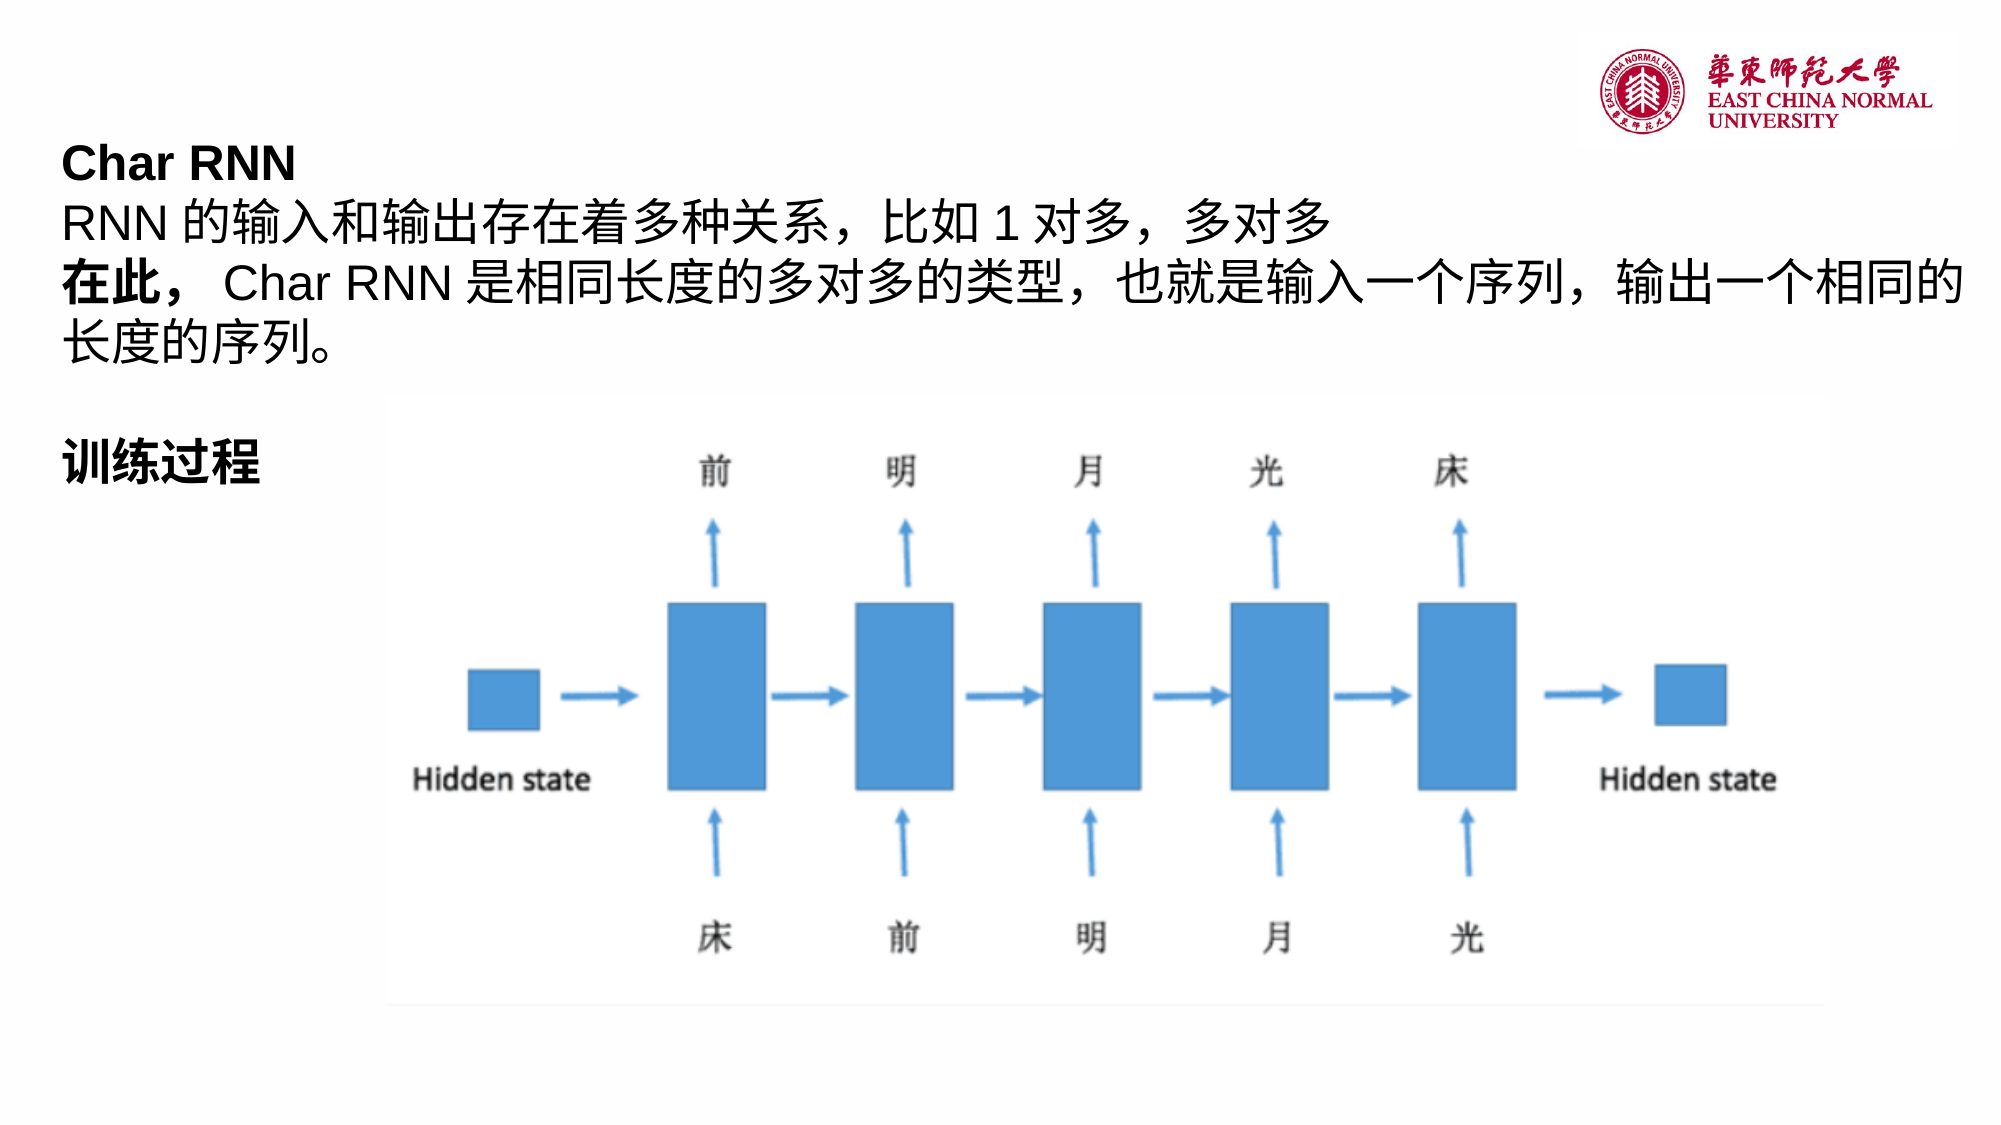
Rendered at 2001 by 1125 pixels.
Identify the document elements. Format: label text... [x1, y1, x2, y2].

picture [1579, 33, 1955, 123]
picture [386, 396, 1827, 1009]
text_box Char RNN RNN的输入和输出存在着多种关系，比如1对多，多对多 在此，Char RNN是相同长度的多对多的类型，也就是输入一个序列，输出一个相同的长度的序列。 训练过程 [46, 123, 2000, 619]
